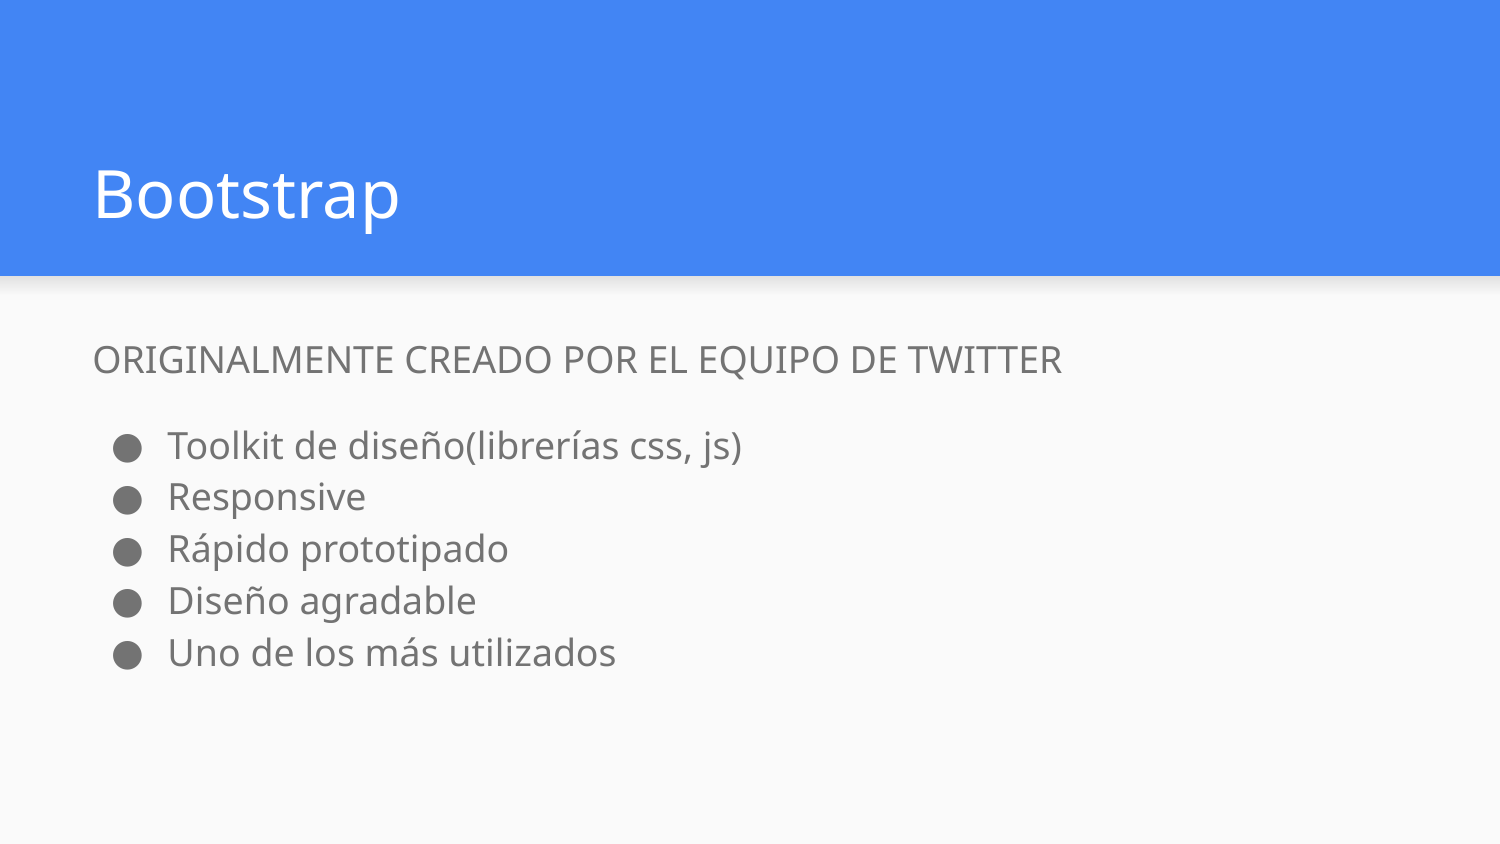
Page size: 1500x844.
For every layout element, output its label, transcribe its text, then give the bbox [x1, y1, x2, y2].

list ORIGINALMENTE CREADO POR EL EQUIPO DE TWITTER Toolkit de diseño(librerías css, js) Responsive Rápido prototipado Diseño agradable Uno de los más utilizados [77, 314, 1427, 760]
title Bootstrap [77, 121, 1427, 248]
